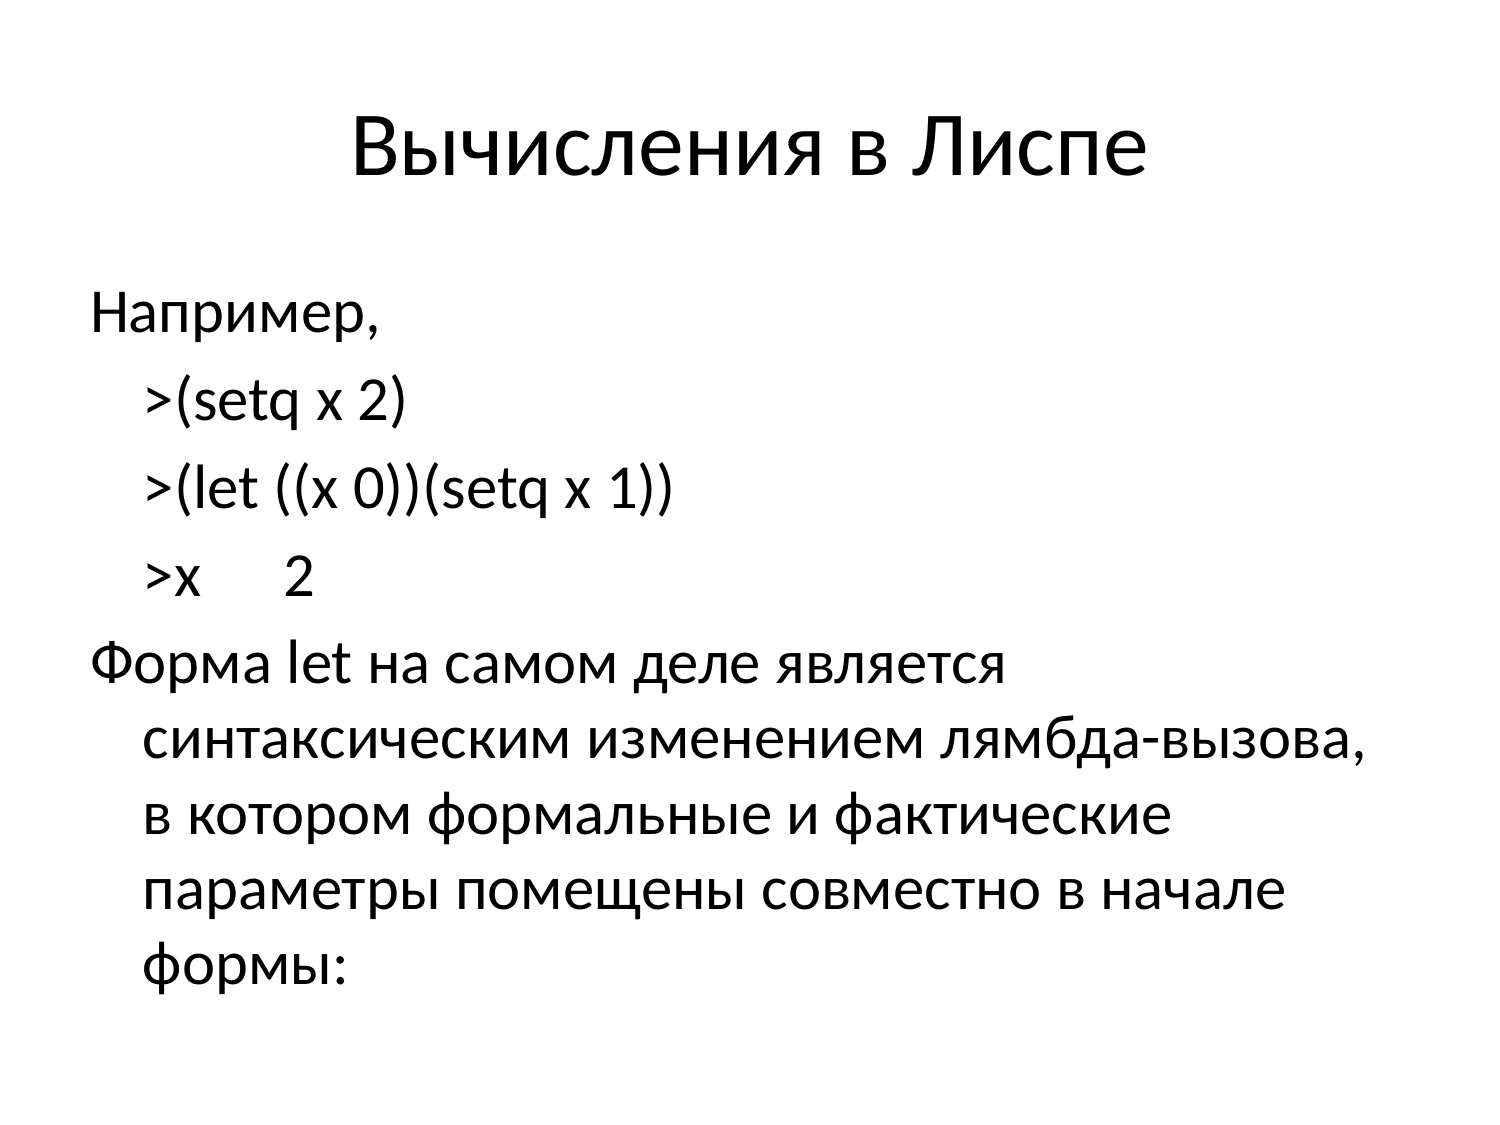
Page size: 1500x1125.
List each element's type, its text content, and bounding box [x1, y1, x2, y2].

list Например, >(setq x 2) >(let ((x 0))(setq x 1)) >x 2 Форма let на самом деле является синтаксическим изменением лямбда-вызова, в котором формальные и фактические параметры помещены совместно в начале формы: [75, 262, 1425, 1005]
title Вычисления в Лиспе [75, 45, 1425, 233]
